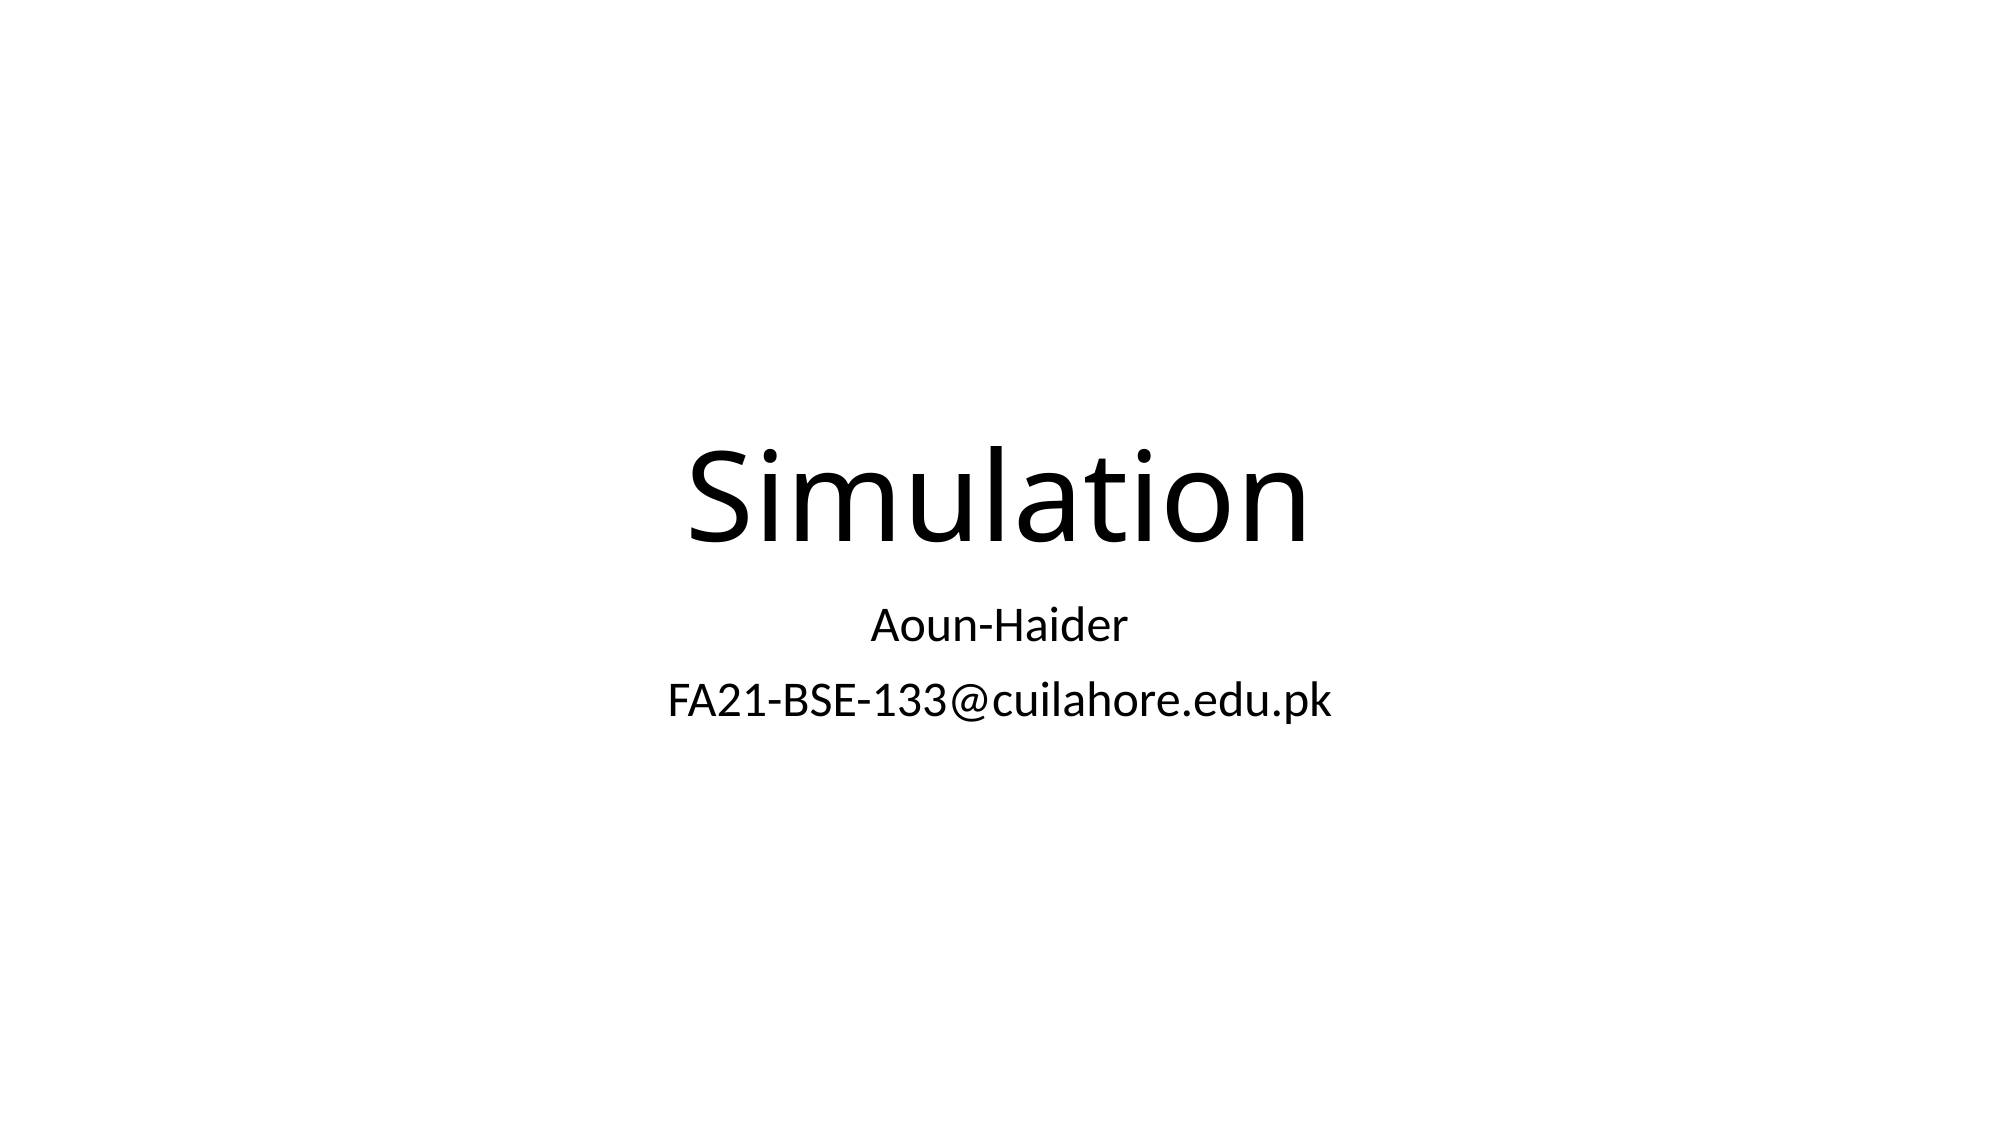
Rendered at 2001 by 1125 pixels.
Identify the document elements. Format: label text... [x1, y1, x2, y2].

subtitle Aoun-Haider FA21-BSE-133@cuilahore.edu.pk [249, 590, 1750, 863]
title Simulation [249, 184, 1750, 576]
